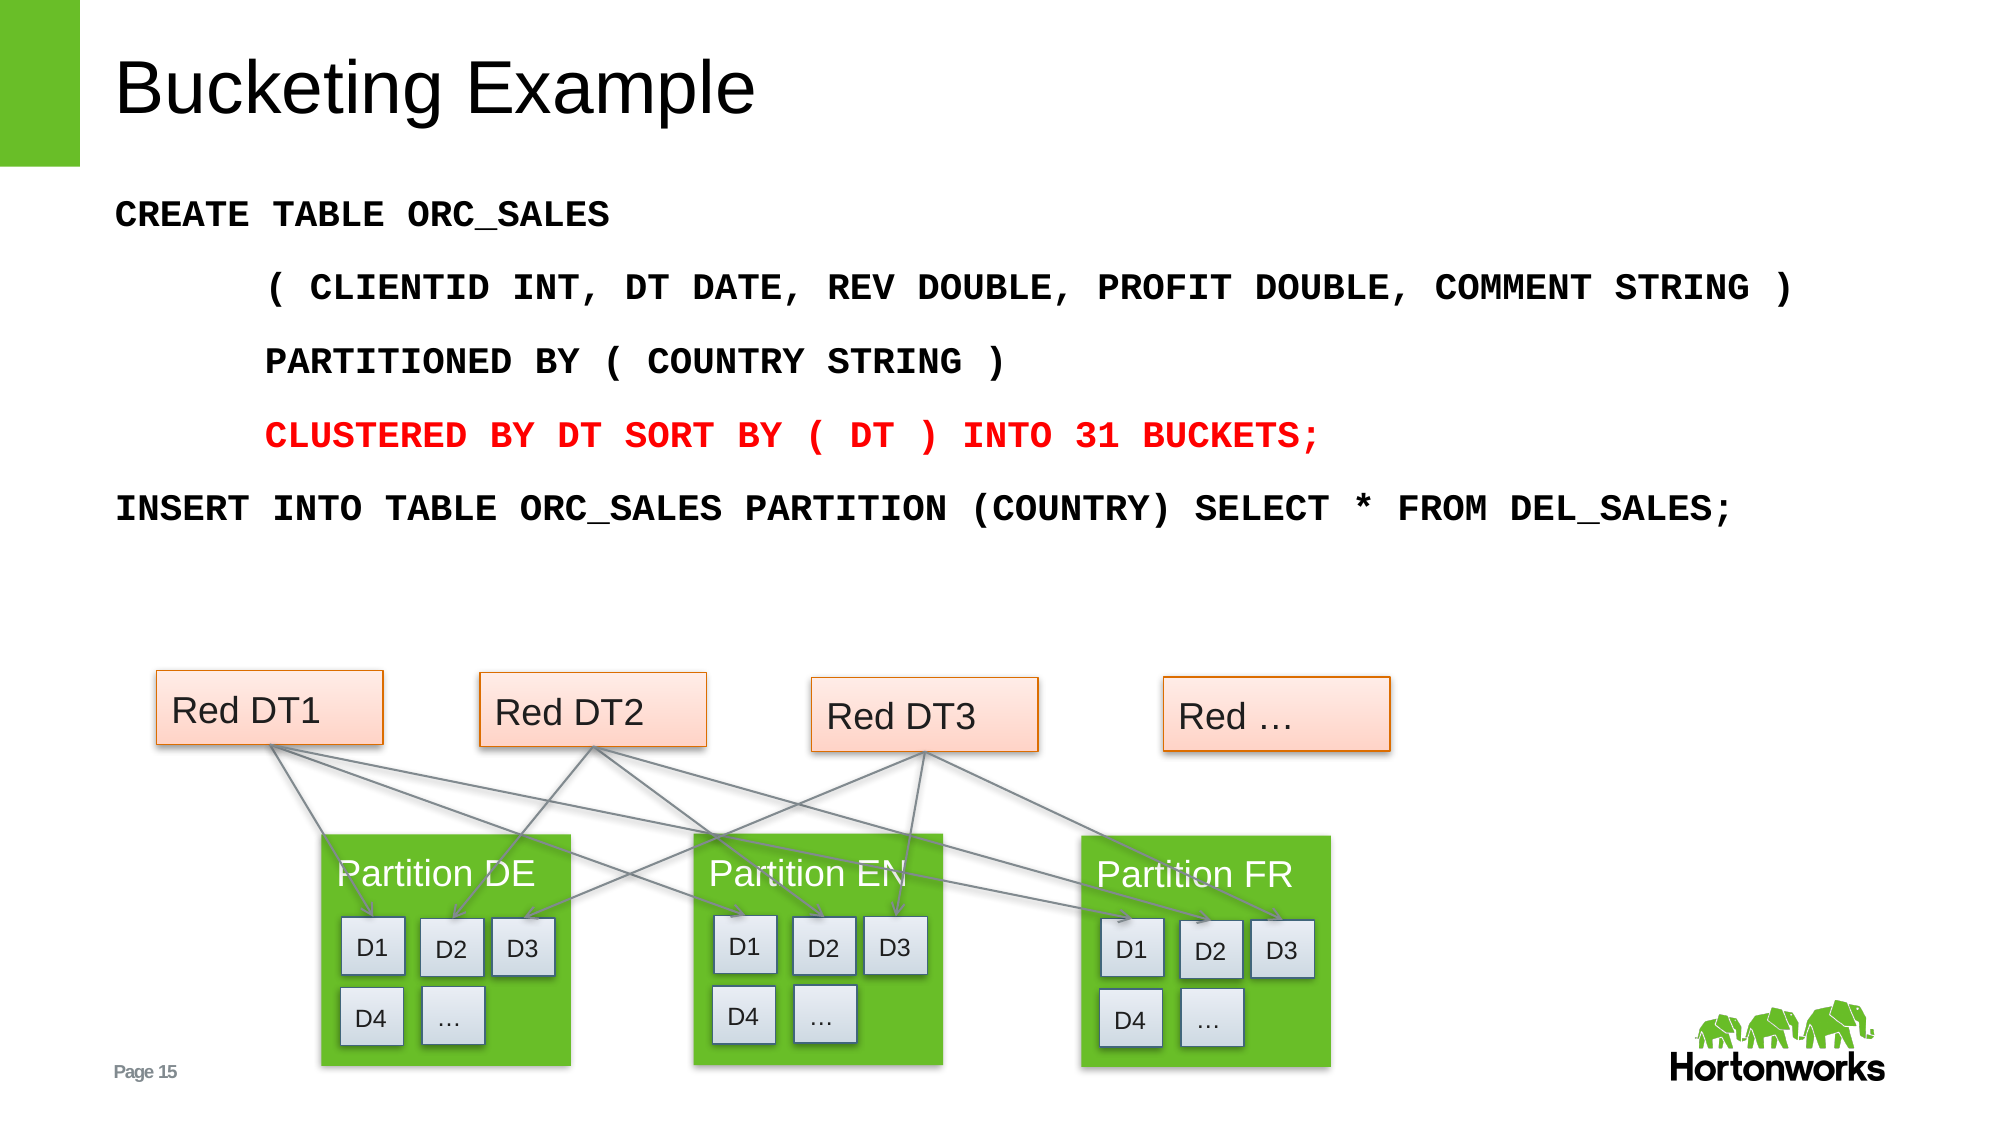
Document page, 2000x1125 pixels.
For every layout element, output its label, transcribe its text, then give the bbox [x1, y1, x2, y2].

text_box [269, 744, 453, 919]
text_box D3 [1250, 919, 1315, 979]
text_box D1 [713, 929, 778, 974]
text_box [452, 746, 589, 919]
picture [1671, 1000, 1885, 1081]
text_box D4 [712, 985, 776, 1045]
text_box … [1180, 988, 1245, 1047]
text_box D2 [420, 927, 485, 977]
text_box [895, 751, 923, 917]
text_box … [421, 986, 486, 1045]
text_box D3 [491, 928, 556, 977]
text_box Partition DE [321, 927, 572, 1067]
text_box Partition EN [693, 929, 944, 1066]
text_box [924, 751, 1284, 920]
text_box Red DT3 [811, 677, 1039, 742]
text_box Red DT2 [479, 672, 707, 742]
text_box Red DT1 [156, 670, 384, 745]
text_box D1 [341, 927, 406, 976]
title Bucketing Example [99, 0, 1900, 167]
text_box … [793, 984, 858, 1044]
list CREATE TABLE ORC_SALES ( CLIENTID INT, DT DATE, REV DOUBLE, PROFIT DOUBLE, COMMENT STRING ) PARTITIONED BY ( COUNTRY STRING ) CLUSTERED BY DT SORT BY ( DT ) INTO 31 BUCKETS; INSERT INTO TABLE ORC_SALES PARTITION (COUNTRY) SELECT * FROM DEL_SALES; [99, 181, 1900, 995]
text_box Red … [1163, 676, 1391, 752]
text_box Partition FR [1081, 835, 1332, 1068]
text_box D2 [1179, 928, 1244, 979]
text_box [593, 746, 1212, 750]
text_box D2 [792, 929, 857, 976]
text_box D4 [340, 987, 404, 1046]
text_box D4 [1099, 988, 1163, 1048]
text_box D3 [863, 929, 928, 975]
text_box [523, 751, 894, 919]
text_box D1 [1100, 929, 1165, 977]
